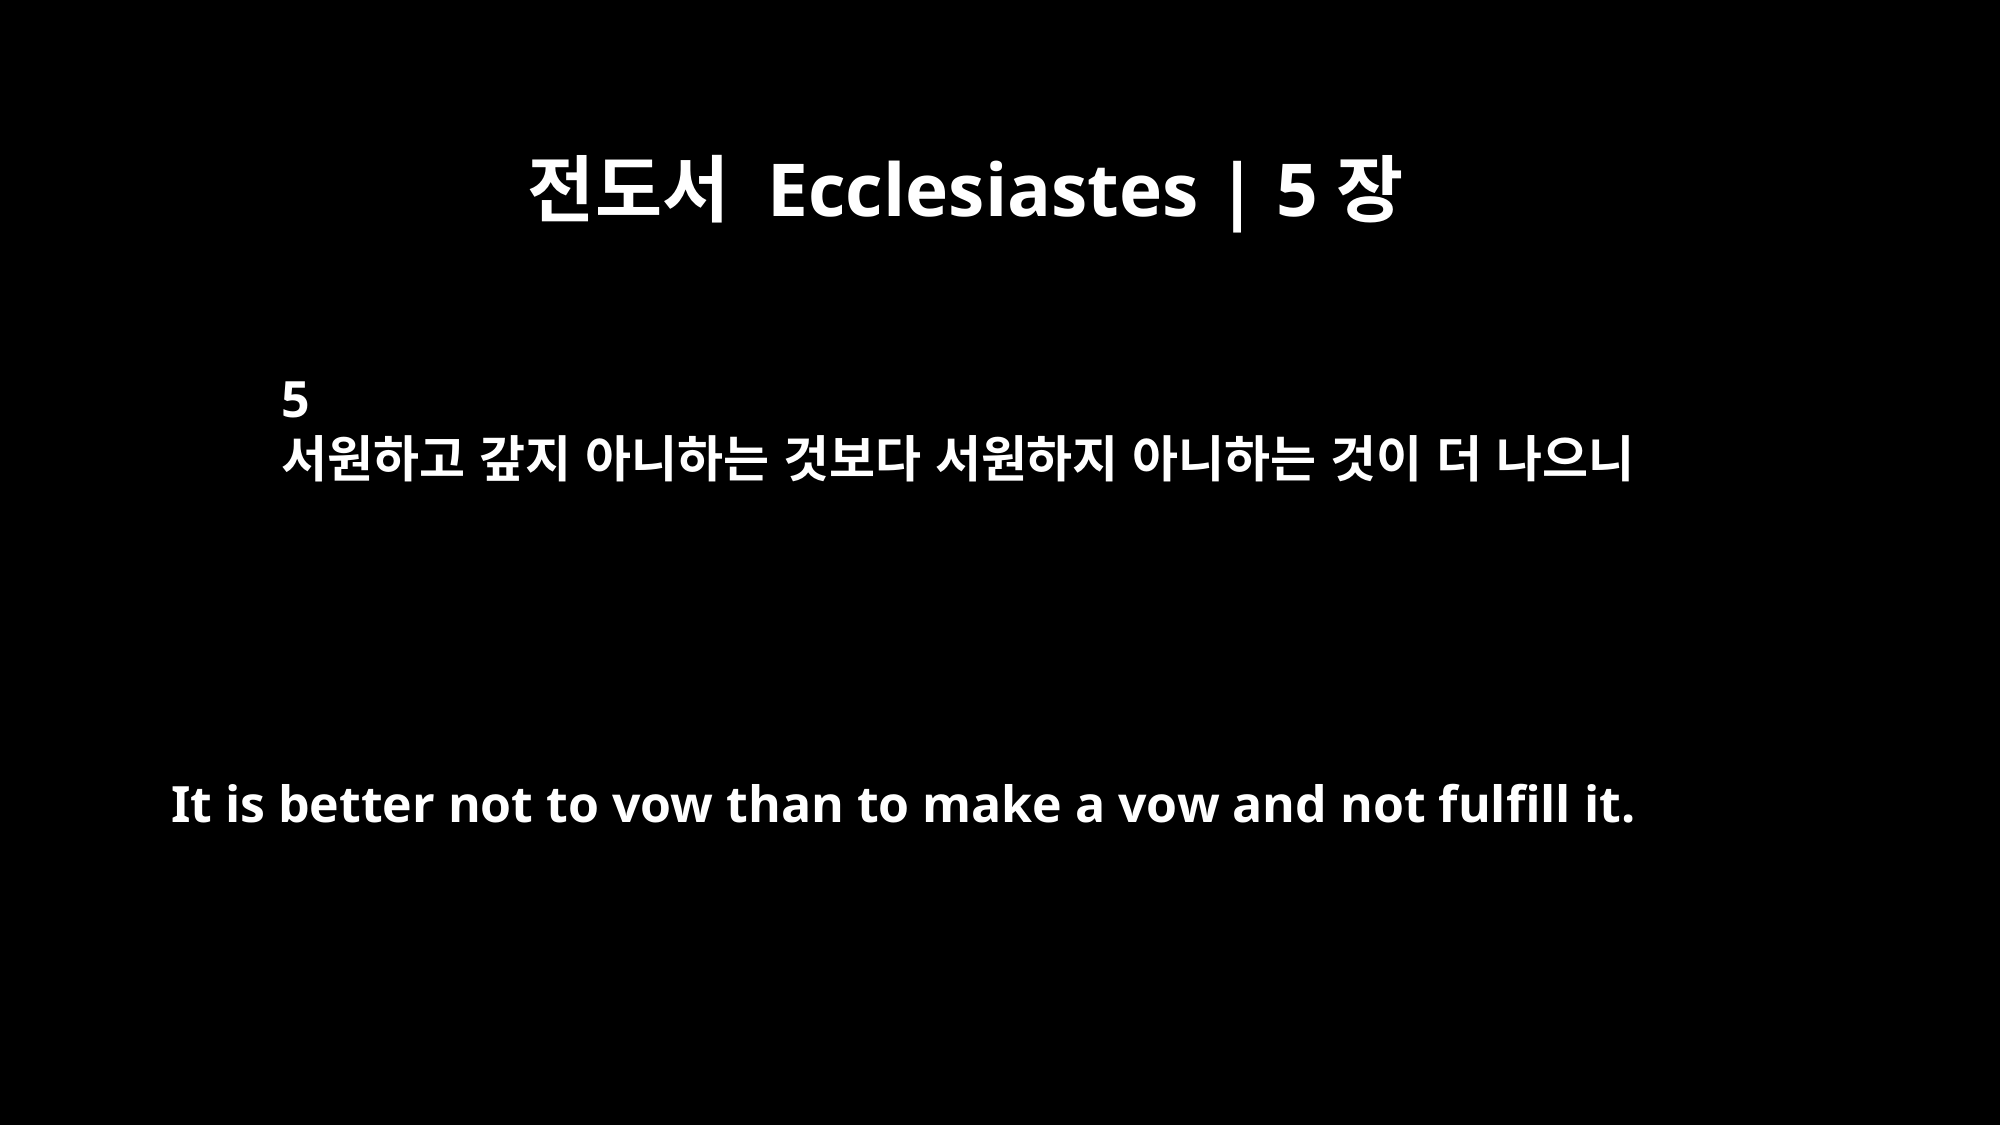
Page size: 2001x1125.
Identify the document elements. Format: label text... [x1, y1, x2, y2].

text_box It is better not to vow than to make a vow and not fulfill it. [156, 764, 1652, 840]
text_box 5 서원하고 갚지 아니하는 것보다 서원하지 아니하는 것이 더 나으니 [266, 359, 1651, 495]
text_box 전도서 Ecclesiastes | 5장 [513, 136, 1419, 239]
